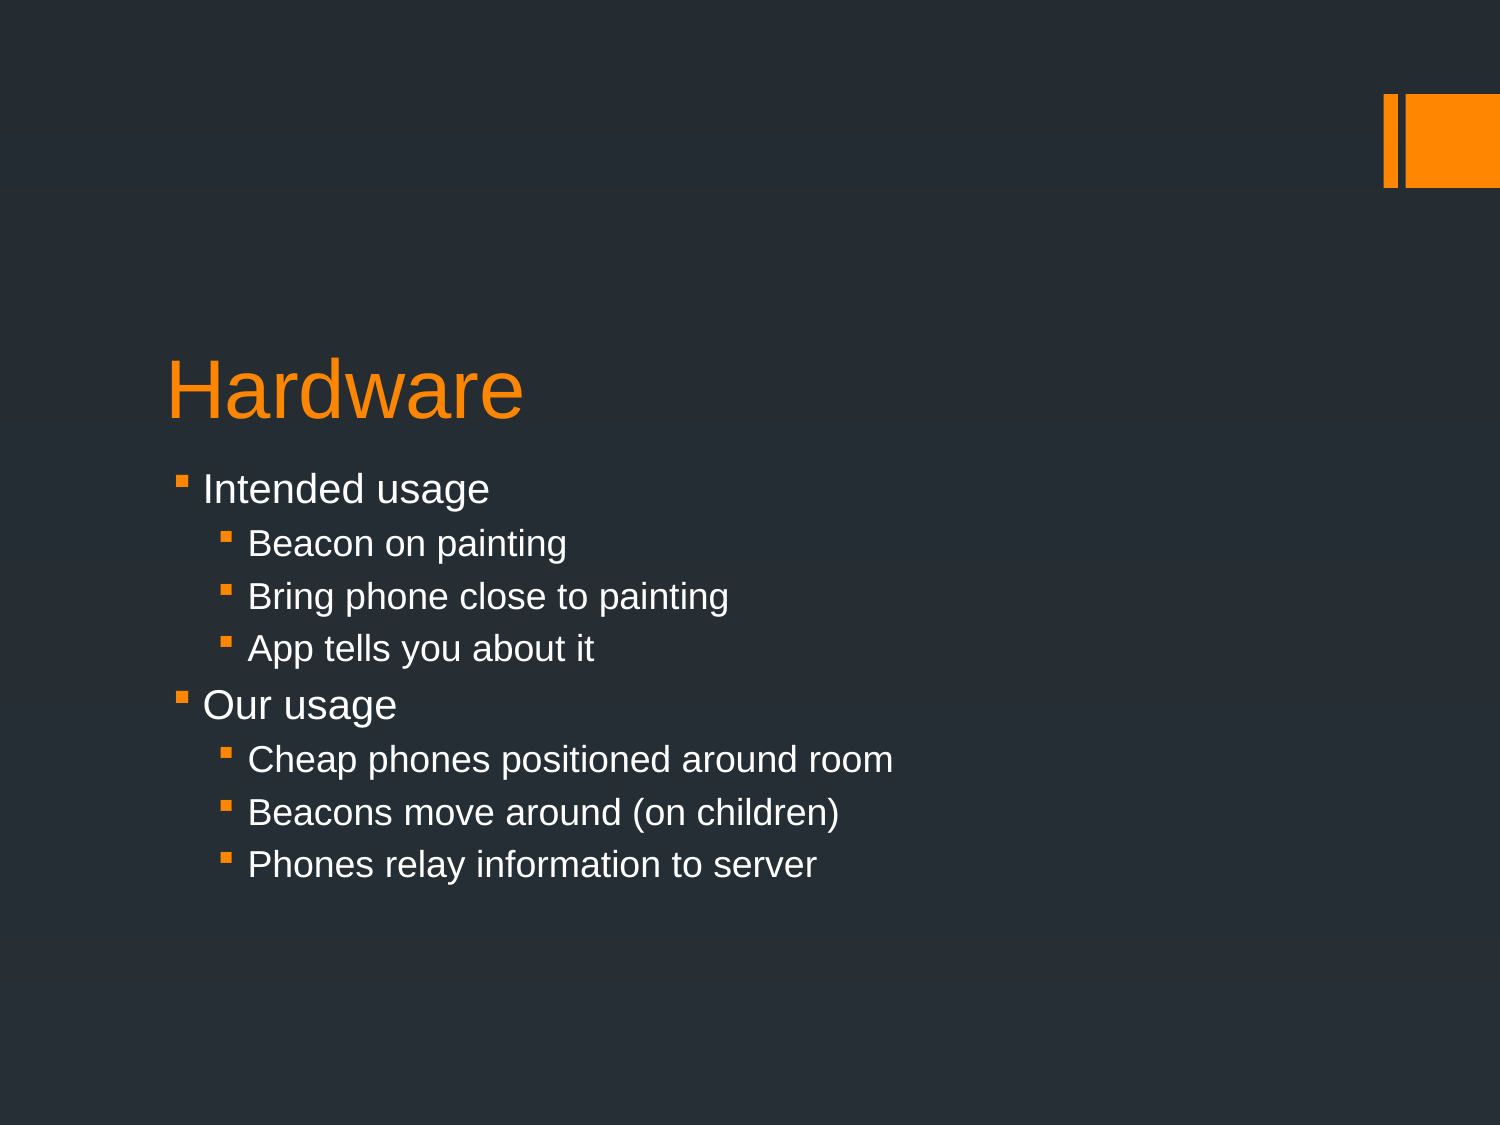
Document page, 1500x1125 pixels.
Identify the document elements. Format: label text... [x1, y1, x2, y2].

title Hardware [150, 253, 1350, 443]
list Intended usage Beacon on painting Bring phone close to painting App tells you about it Our usage Cheap phones positioned around room Beacons move around (on children) Phones relay information to server [150, 454, 1350, 1035]
